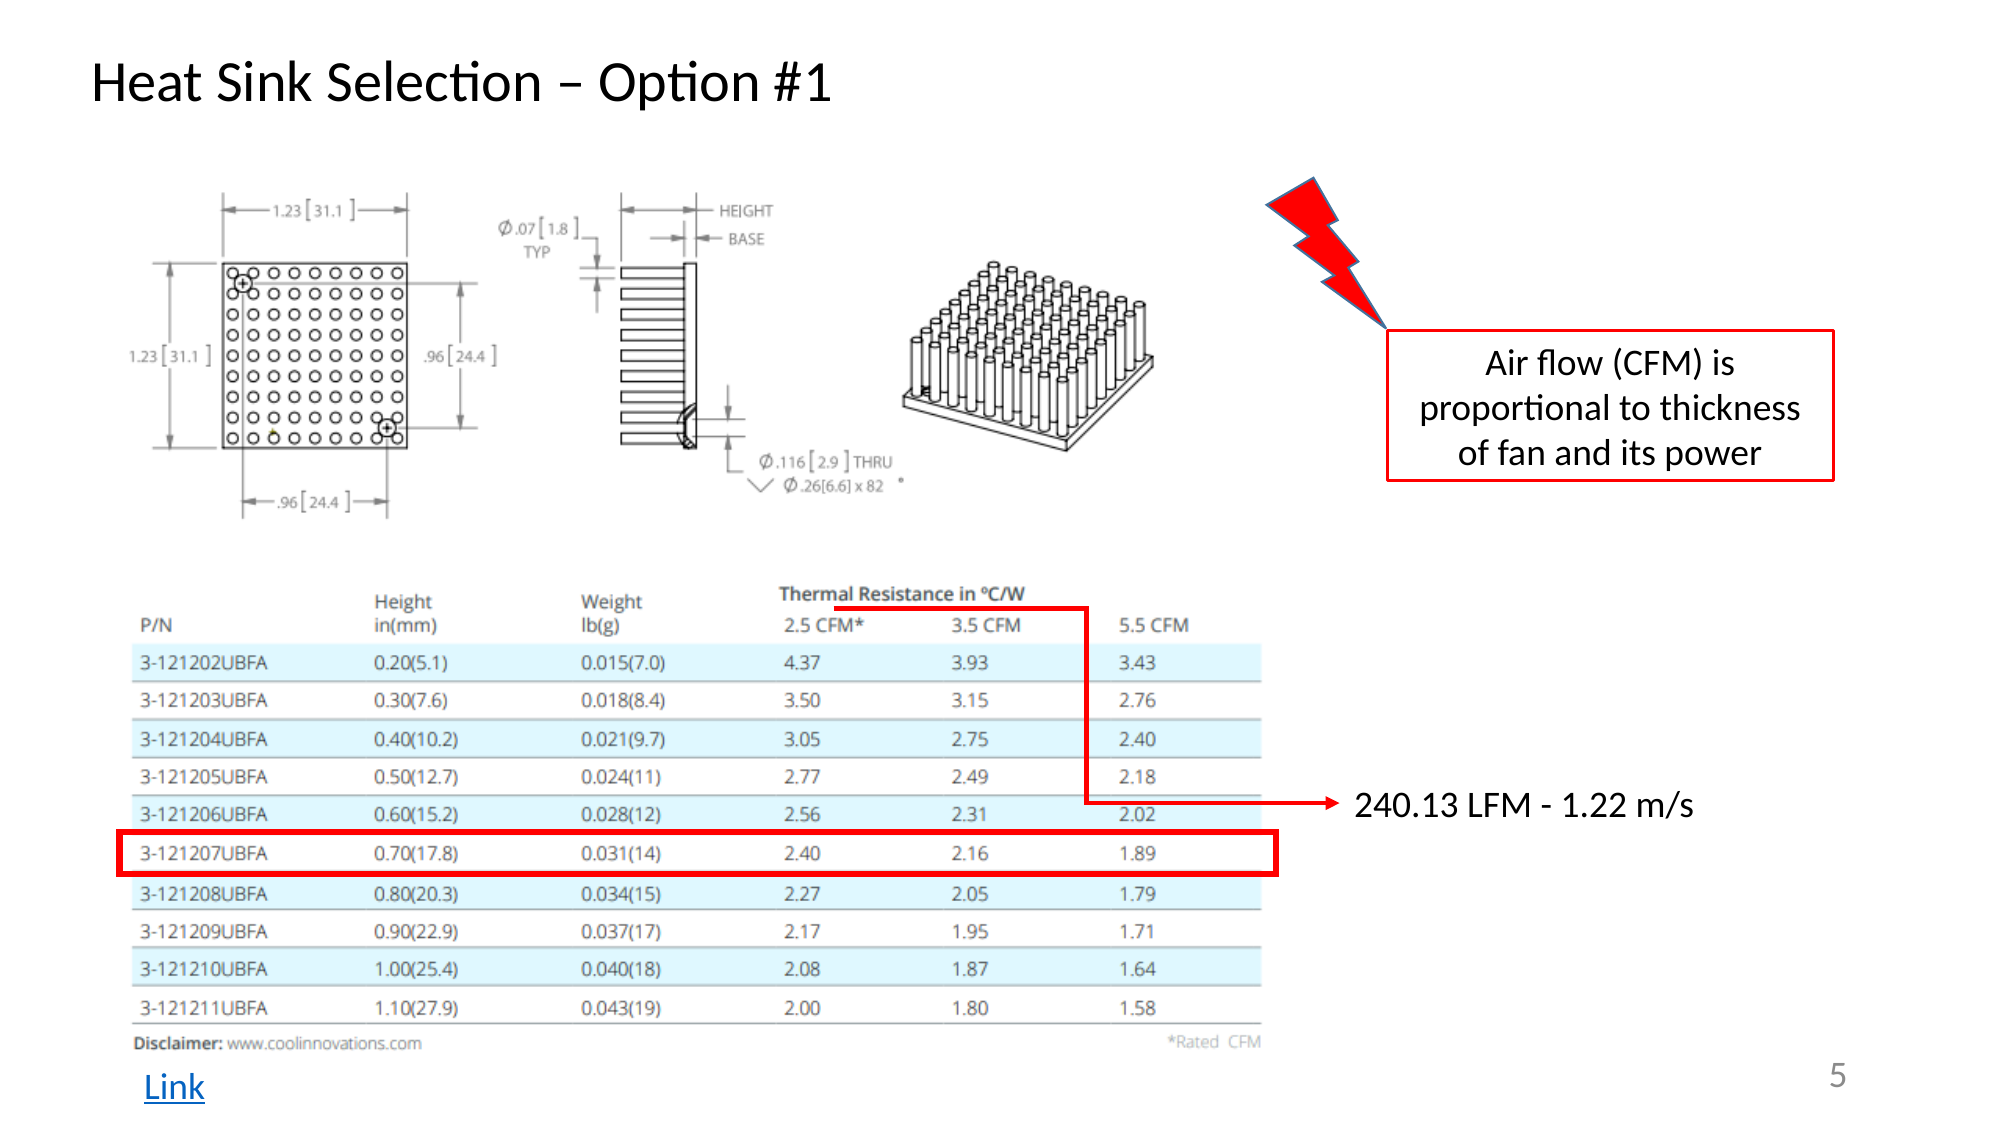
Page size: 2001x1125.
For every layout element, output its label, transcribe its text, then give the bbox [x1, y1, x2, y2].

text_box 240.13 LFM - 1.22 m/s [1339, 772, 1764, 833]
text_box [833, 608, 1340, 804]
text_box [118, 831, 128, 875]
picture [128, 188, 1165, 527]
slide_number 5 [1412, 1042, 1863, 1103]
text_box Link [129, 1063, 221, 1114]
picture [128, 579, 1267, 1063]
text_box Air flow (CFM) is proportional to thickness of fan and its power [1387, 330, 1834, 481]
text_box [1264, 176, 1388, 330]
text_box [1267, 831, 1277, 875]
text_box Heat Sink Selection – Option #1 [76, 36, 908, 121]
